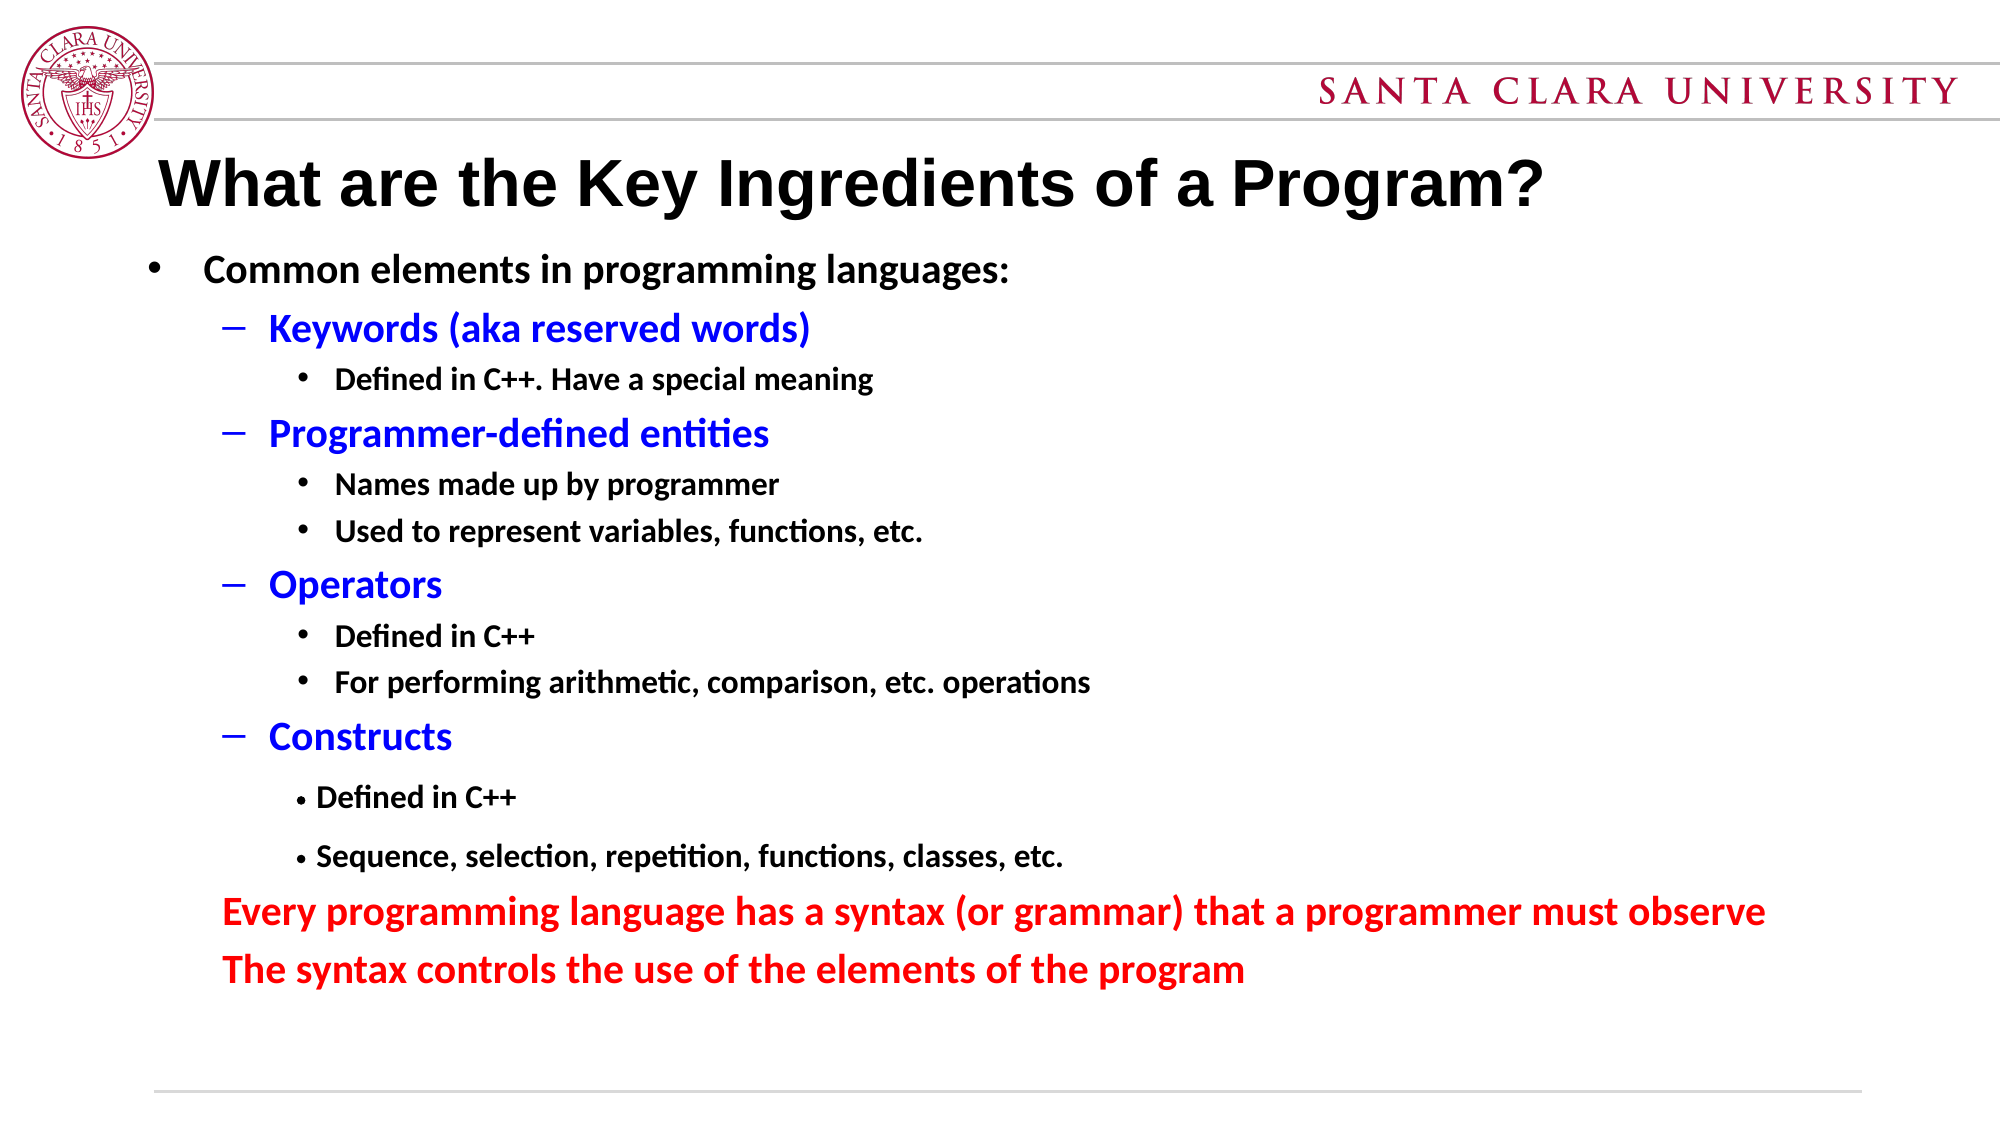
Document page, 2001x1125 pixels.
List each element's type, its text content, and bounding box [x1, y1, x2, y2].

picture [21, 26, 154, 159]
text_box Common elements in programming languages: Keywords (aka reserved words) Defined in C++. Have a special meaning Programmer-defined entities Names made up by programmer Used to represent variables, functions, etc. Operators Defined in C++ For performing arithmetic, comparison, etc. operations Constructs  Defined in C++  Sequence, selection, repetition, functions, classes, etc. Every programming language has a syntax (or grammar) that a programmer must observe The syntax controls the use of the elements of the program [132, 234, 1947, 1046]
text_box What are the Key Ingredients of a Program? [143, 141, 1852, 234]
picture [1320, 77, 1958, 104]
